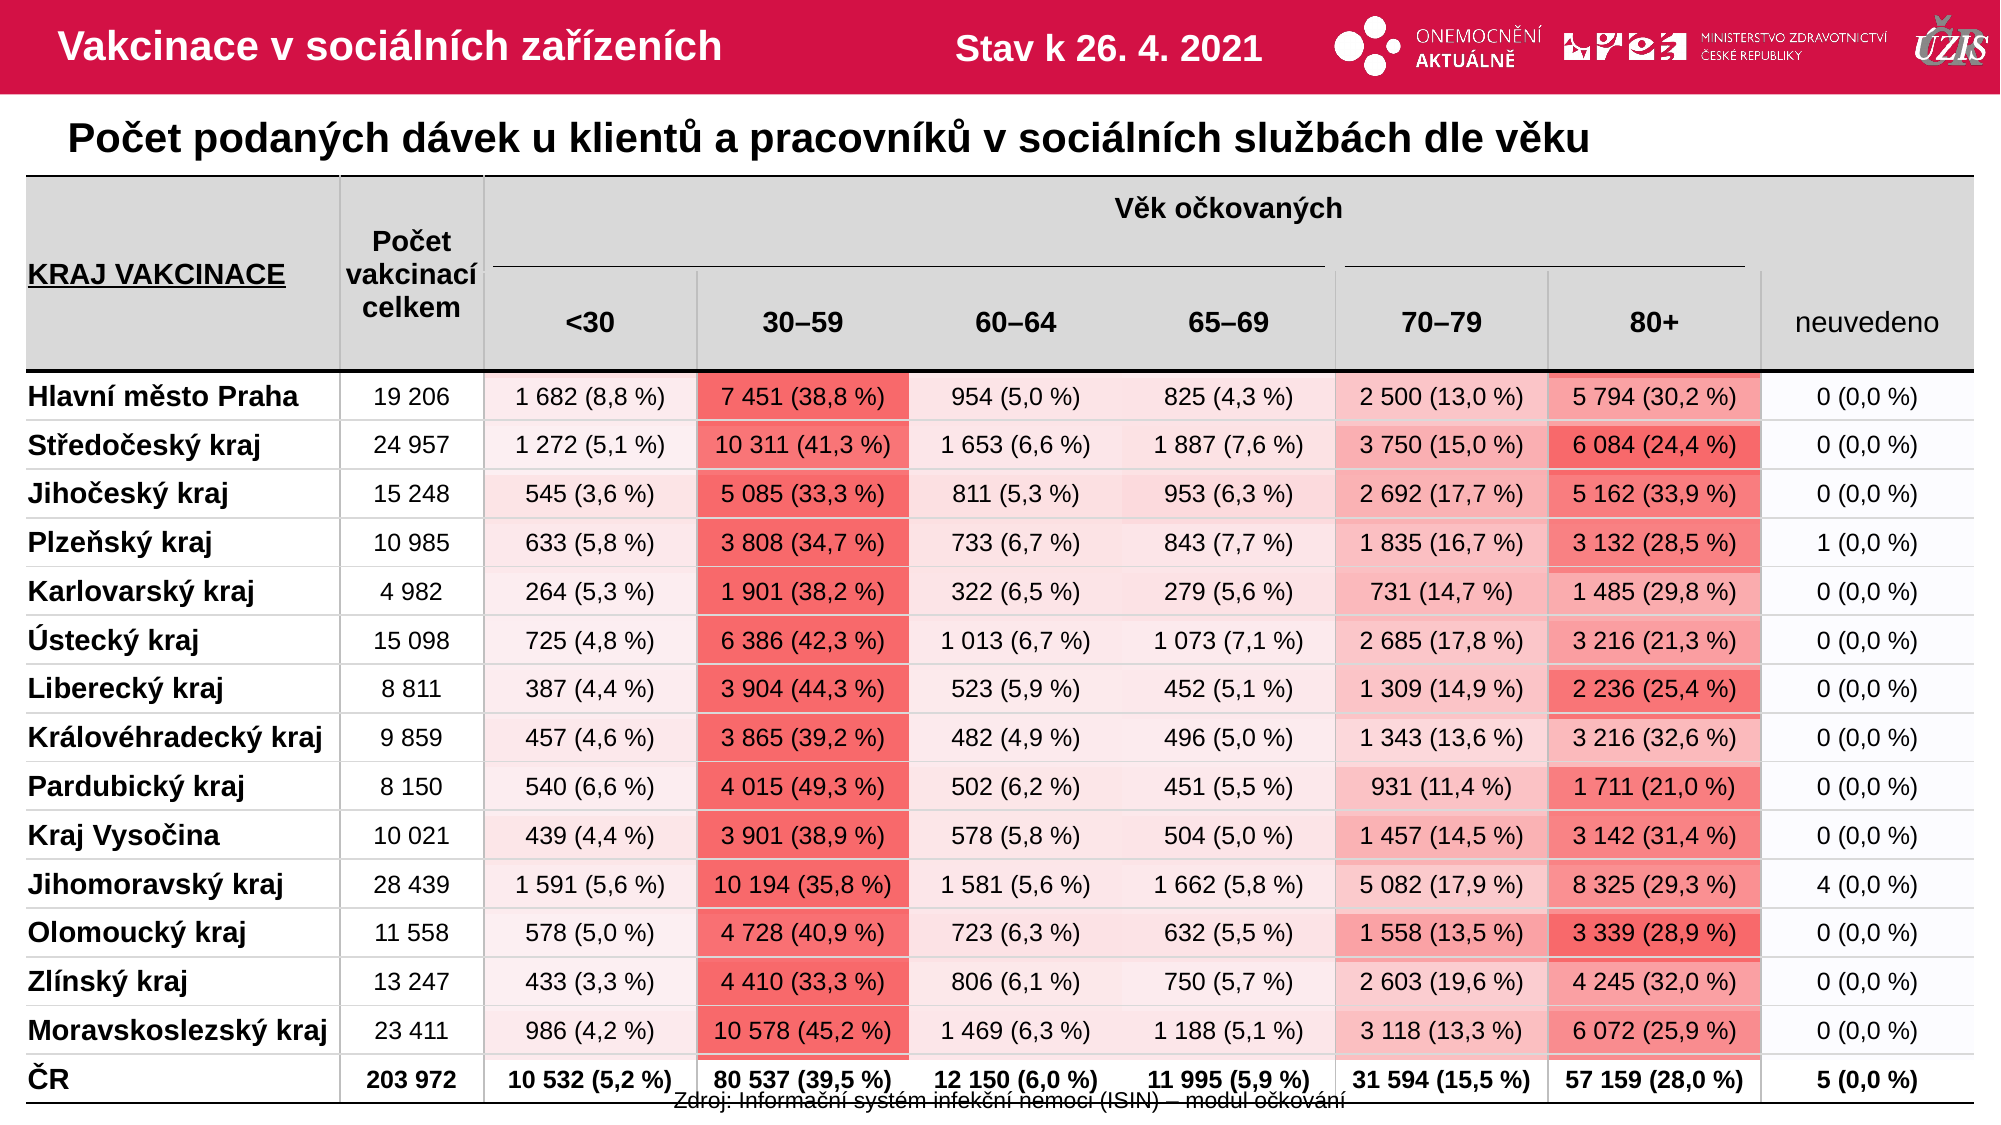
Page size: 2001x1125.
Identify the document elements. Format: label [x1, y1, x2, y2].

table_cell [26, 519, 339, 566]
table_cell [1336, 567, 1547, 614]
table_cell [698, 811, 1335, 858]
table_cell [1336, 616, 1547, 663]
table_cell [341, 958, 483, 1005]
table_cell [698, 519, 1335, 566]
table_cell [485, 567, 696, 614]
table_cell [341, 519, 483, 566]
table_cell [1336, 714, 1547, 761]
table_cell [485, 665, 696, 712]
table_cell [341, 373, 483, 419]
table_cell [698, 1006, 1335, 1053]
table_cell [1762, 762, 1974, 809]
table_cell [485, 811, 696, 858]
table_cell [1549, 860, 1760, 907]
table_cell [1549, 421, 1760, 468]
table_cell [341, 421, 483, 468]
table_cell [1762, 616, 1974, 663]
table_cell [1762, 519, 1974, 566]
table_cell [698, 860, 1335, 907]
table_cell [1336, 373, 1547, 419]
table_cell [1762, 1055, 1974, 1102]
table_cell [1762, 958, 1974, 1005]
table_header [26, 177, 339, 369]
table_cell [26, 714, 339, 761]
table_cell [698, 909, 1335, 956]
table_cell [1549, 665, 1760, 712]
table_cell [26, 373, 339, 419]
table_cell [26, 762, 339, 809]
table_cell [1762, 1006, 1974, 1053]
table_cell [1336, 470, 1547, 517]
title [42, 0, 1262, 95]
table_cell [341, 567, 483, 614]
table_cell [485, 519, 696, 566]
table_cell [341, 616, 483, 663]
table_cell [1549, 811, 1760, 858]
picture [1385, 16, 1542, 76]
table_cell [1762, 714, 1974, 761]
table_cell [485, 860, 696, 907]
table_cell [26, 958, 339, 1005]
table_cell [26, 811, 339, 858]
picture [1915, 15, 1989, 66]
table_cell [1549, 616, 1760, 663]
table_cell [698, 421, 1335, 468]
table_cell [341, 714, 483, 761]
table_cell [341, 1055, 483, 1102]
table_header [341, 177, 483, 369]
table_cell [1336, 665, 1547, 712]
table_cell [1762, 811, 1974, 858]
table_cell [26, 1006, 339, 1053]
table_cell [698, 470, 1335, 517]
table_cell [26, 1055, 339, 1102]
table_cell [1762, 273, 1974, 369]
picture [1563, 31, 1888, 60]
table_cell [1549, 470, 1760, 517]
table_cell [1336, 273, 1547, 369]
table_cell [1549, 909, 1760, 956]
table_cell [1336, 811, 1547, 858]
table_cell [341, 909, 483, 956]
table_cell [1762, 373, 1974, 419]
table_cell [341, 1006, 483, 1053]
table_cell [341, 470, 483, 517]
table_cell [26, 909, 339, 956]
table_cell [341, 811, 483, 858]
table_cell [485, 958, 696, 1005]
table_cell [698, 273, 1335, 369]
table_cell [341, 860, 483, 907]
table_cell [698, 665, 1335, 712]
table_cell [1549, 519, 1760, 566]
table_cell [485, 616, 696, 663]
table_cell [1336, 519, 1547, 566]
table_cell [1549, 1006, 1760, 1053]
table_cell [1762, 567, 1974, 614]
table_cell [1549, 1055, 1760, 1102]
table_cell [698, 373, 1335, 419]
table_cell [1336, 1055, 1547, 1102]
table_cell [485, 470, 696, 517]
table_cell [1336, 909, 1547, 956]
table_cell [26, 470, 339, 517]
table_cell [1762, 470, 1974, 517]
table_cell [698, 714, 1335, 761]
table_cell [485, 762, 696, 809]
table_cell [26, 567, 339, 614]
table_cell [485, 1006, 696, 1053]
table_cell [698, 1055, 1335, 1078]
table_cell [698, 762, 1335, 809]
table_cell [485, 273, 696, 369]
table_cell [485, 714, 696, 761]
table_cell [1762, 860, 1974, 907]
table_cell [1549, 373, 1760, 419]
table_cell [1336, 1006, 1547, 1053]
table_cell [485, 373, 696, 419]
table_cell [698, 567, 1335, 614]
table_cell [698, 616, 1335, 663]
table_cell [698, 958, 1335, 1005]
text_box [658, 1078, 1362, 1121]
table_header [485, 177, 1974, 271]
text_box [52, 103, 1618, 168]
table_cell [1762, 909, 1974, 956]
table_cell [1336, 860, 1547, 907]
table_cell [1762, 665, 1974, 712]
table_cell [1549, 273, 1760, 369]
table_cell [1336, 421, 1547, 468]
table_cell [485, 421, 696, 468]
table_cell [1549, 714, 1760, 761]
text_box [940, 16, 1385, 77]
table_cell [341, 762, 483, 809]
table_cell [26, 665, 339, 712]
table_cell [485, 909, 696, 956]
table_cell [1549, 567, 1760, 614]
table_cell [1336, 958, 1547, 1005]
table_cell [26, 860, 339, 907]
table_cell [1336, 762, 1547, 809]
table_cell [1549, 762, 1760, 809]
table_cell [1549, 958, 1760, 1005]
table_cell [26, 616, 339, 663]
table_cell [341, 665, 483, 712]
table_cell [26, 421, 339, 468]
table_cell [485, 1055, 696, 1102]
table_cell [1762, 421, 1974, 468]
